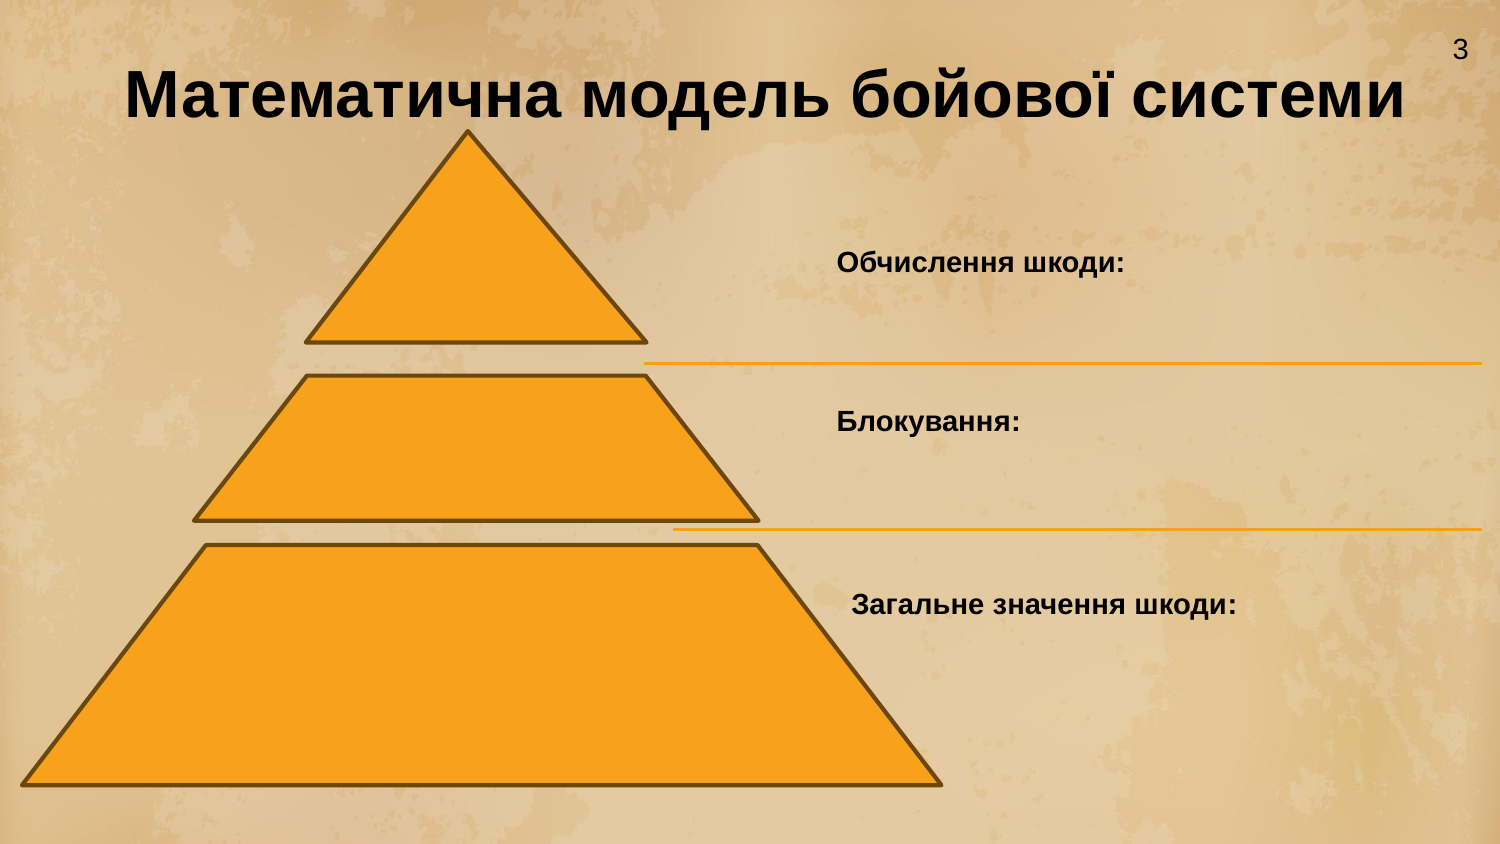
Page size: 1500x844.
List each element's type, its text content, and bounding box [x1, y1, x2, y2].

text_box [20, 542, 944, 788]
picture [0, 0, 1500, 844]
text_box 3 [1437, 23, 1476, 73]
text_box [192, 373, 761, 523]
text_box [303, 128, 649, 345]
text_box Математична модель бойової системи [109, 43, 1500, 139]
